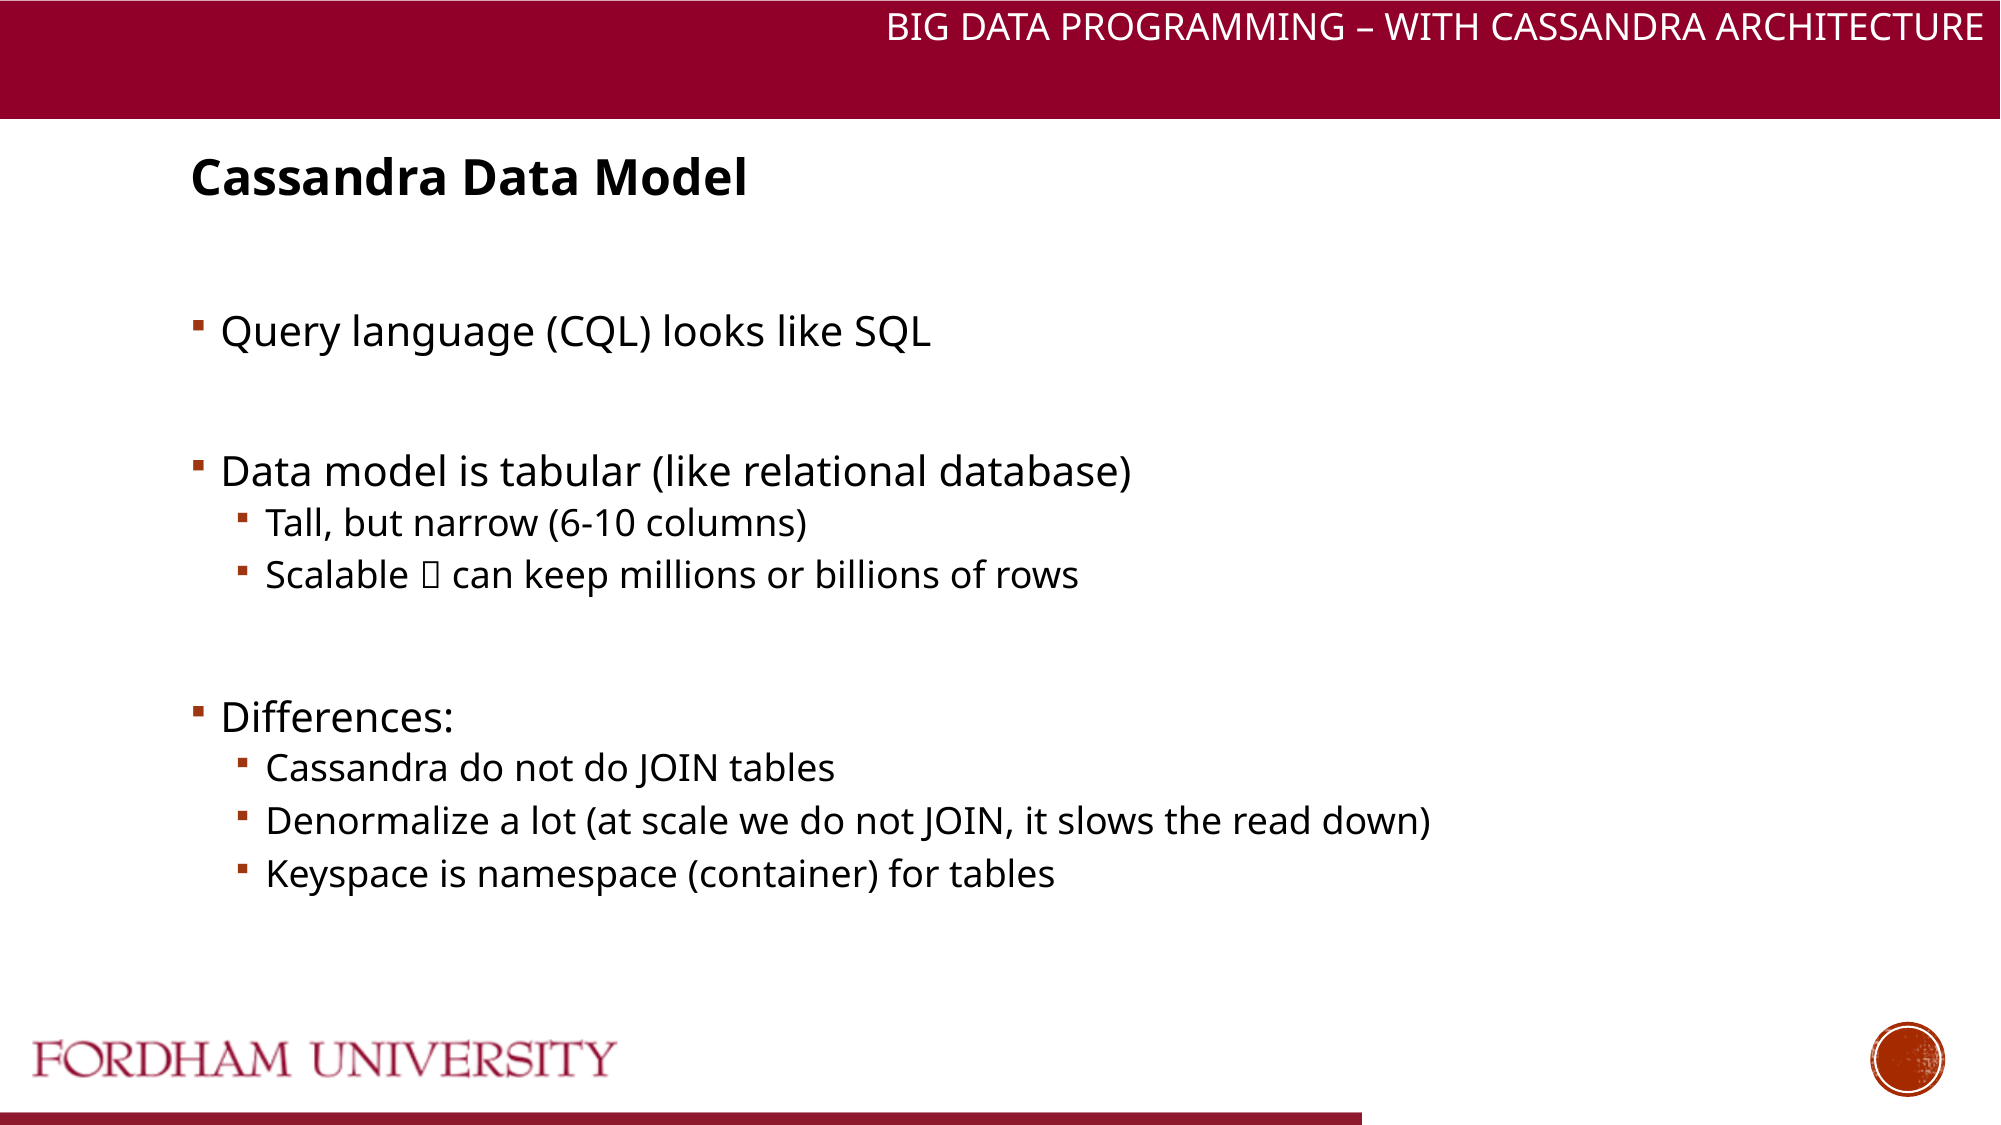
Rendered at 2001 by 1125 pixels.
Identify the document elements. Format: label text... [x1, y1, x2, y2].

list Cassandra Data Model Query language (CQL) looks like SQL Data model is tabular (like relational database) Tall, but narrow (6-10 columns) Scalable  can keep millions or billions of rows Differences: Cassandra do not do JOIN tables Denormalize a lot (at scale we do not JOIN, it slows the read down) Keyspace is namespace (container) for tables [175, 144, 1826, 1013]
text_box Big Data Programming – With Cassandra Architecture [0, 0, 2000, 119]
picture [0, 1008, 1362, 1125]
